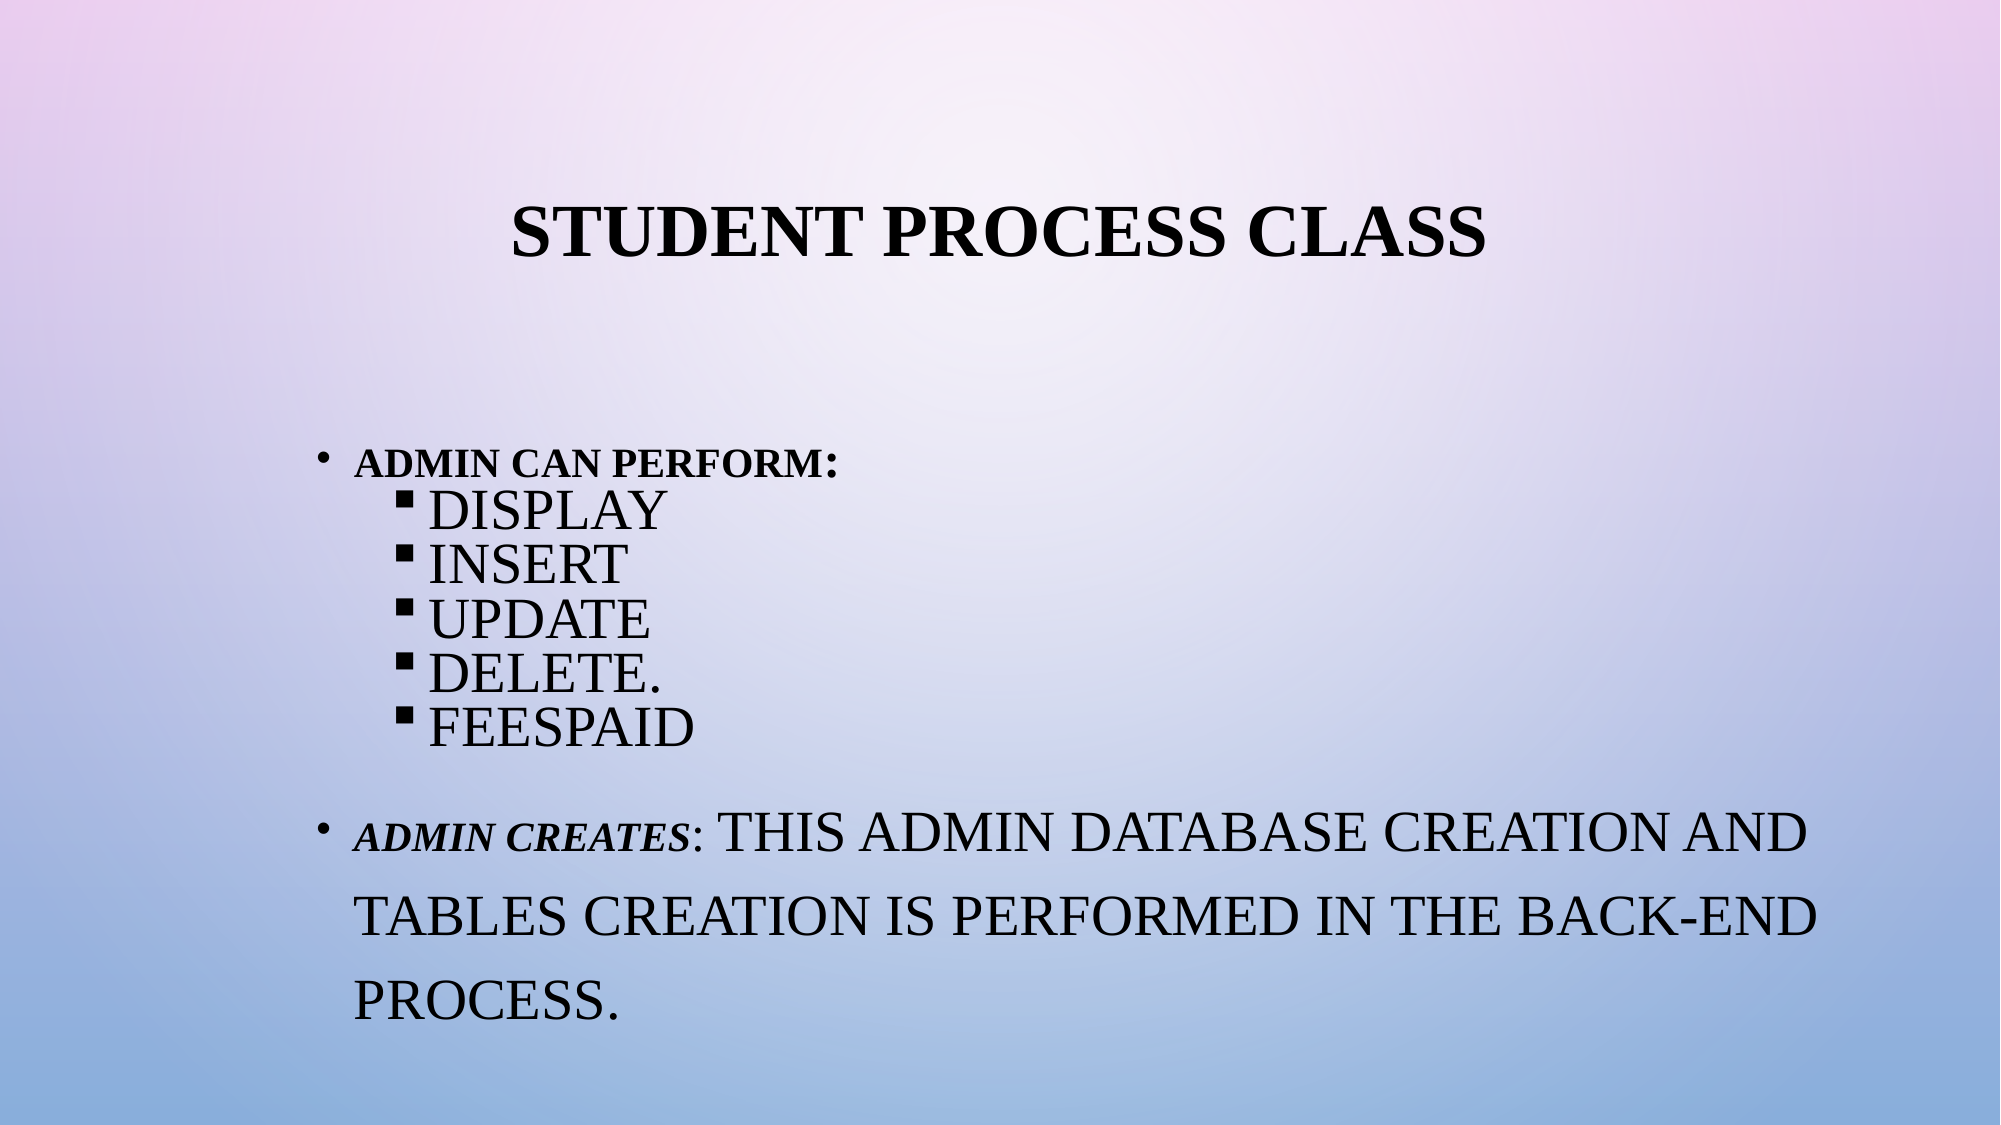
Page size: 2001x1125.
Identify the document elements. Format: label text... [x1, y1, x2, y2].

list ADMIN CAN PERFORM: Display Insert Update Delete. Feespaid ADMIN CREATES: This admin database creation and tables creation is performed in the back-end process. [301, 363, 1886, 1083]
title Student Process class [149, 101, 1851, 364]
